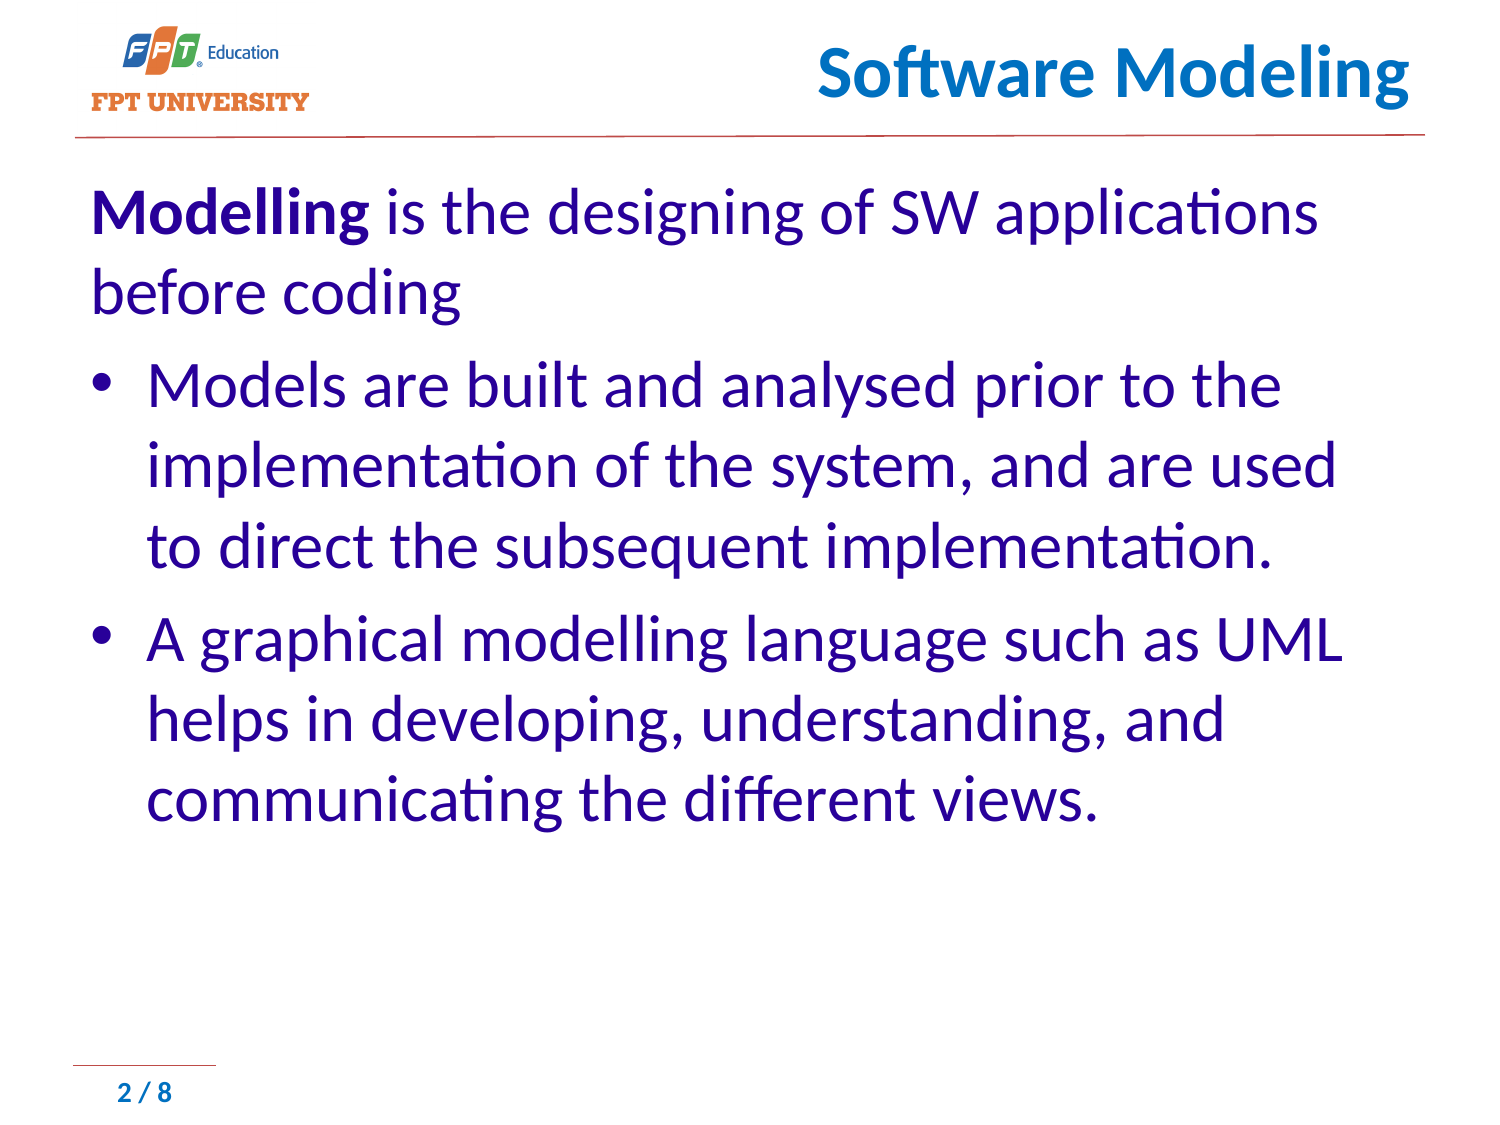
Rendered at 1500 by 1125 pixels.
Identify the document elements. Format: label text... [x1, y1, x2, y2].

list ﻿Modelling is the designing of SW applications before coding Models are built and analysed prior to the implementation of the system, and are used to direct the subsequent implementation. ﻿A graphical modelling language such as UML helps in developing, understanding, and communicating the different views. [75, 160, 1425, 1047]
picture [77, 2, 315, 133]
title Software Modeling [315, 0, 1425, 135]
